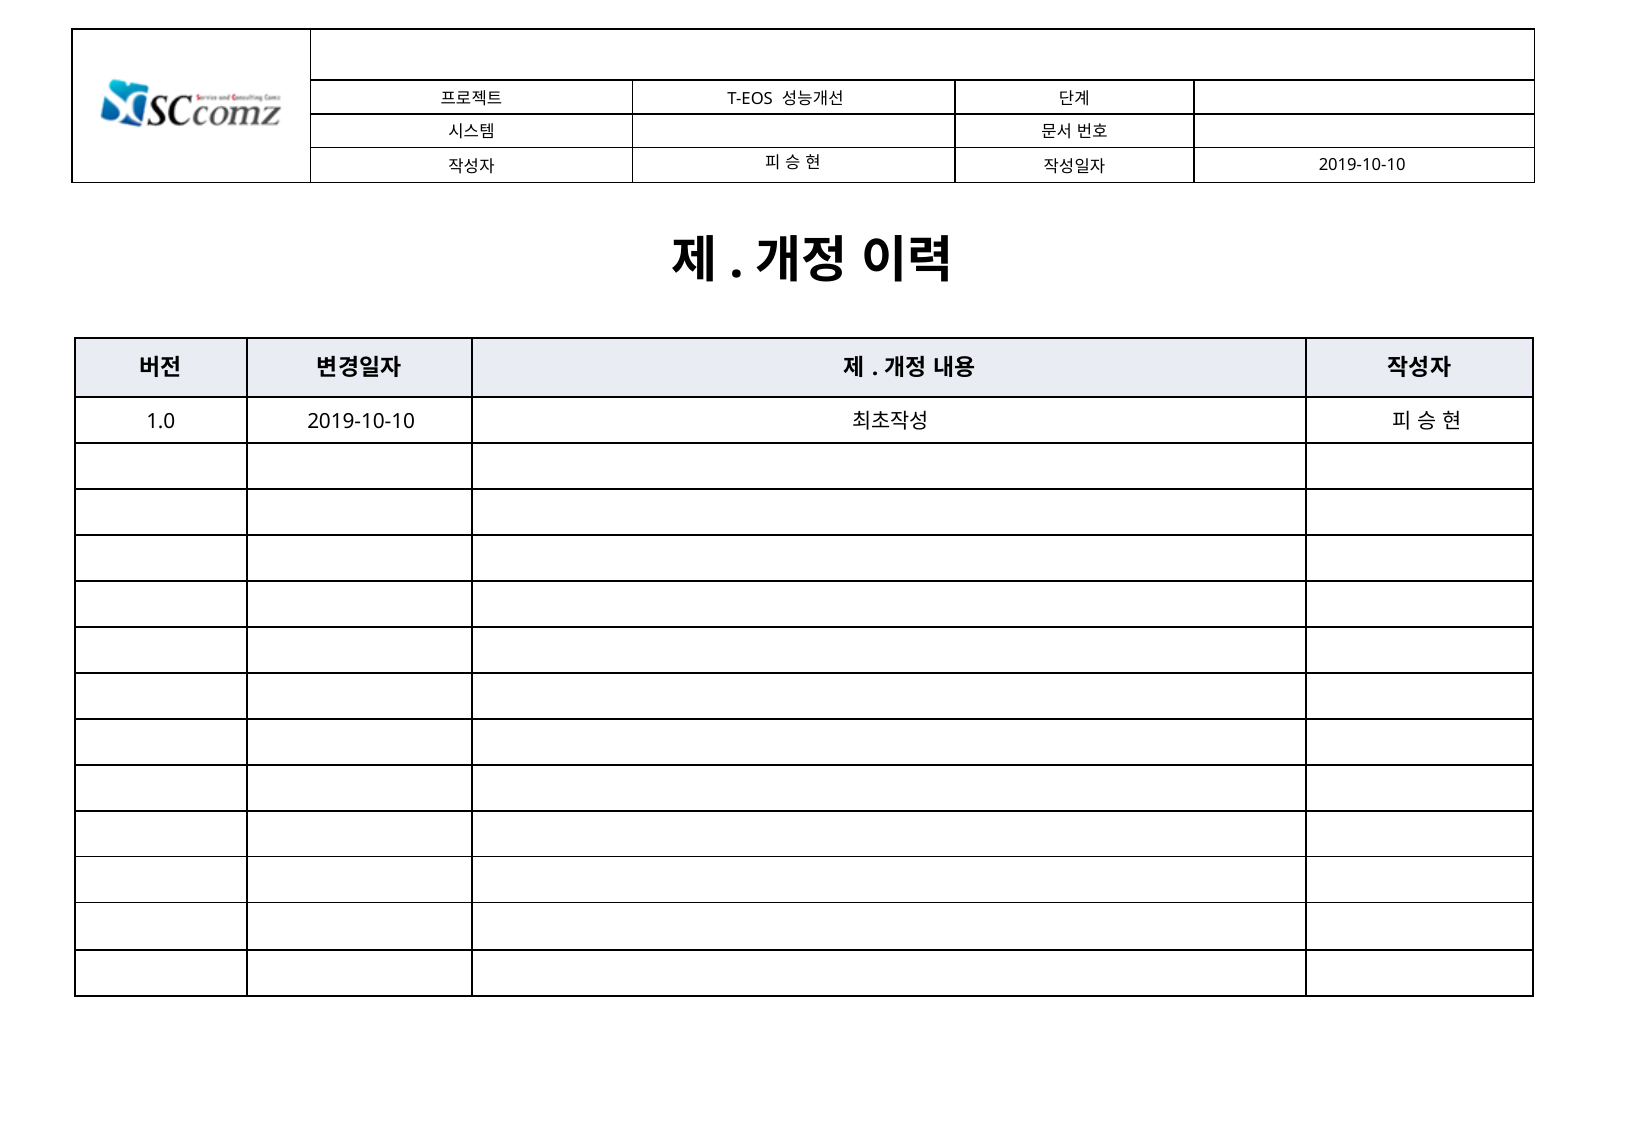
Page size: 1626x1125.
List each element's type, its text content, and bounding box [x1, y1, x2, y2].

table_cell [76, 536, 246, 580]
table_header 변경일자 [248, 339, 471, 396]
table_cell [248, 903, 471, 949]
table_header 작성자 [1307, 339, 1532, 396]
table_cell [248, 857, 471, 902]
table_cell [1307, 674, 1532, 718]
table_cell [76, 628, 246, 672]
picture [75, 65, 307, 145]
table_cell [473, 766, 1305, 810]
table_cell [248, 720, 471, 764]
table_cell [76, 766, 246, 810]
table_cell 1.0 [76, 398, 246, 442]
table_cell [473, 951, 1305, 995]
table_cell [473, 857, 1305, 902]
table_cell 최초작성 [473, 398, 1305, 442]
table_cell [76, 490, 246, 534]
table_cell [473, 444, 1305, 488]
table_cell [248, 766, 471, 810]
table_cell [76, 812, 246, 856]
table_cell [76, 951, 246, 995]
table_cell [1307, 490, 1532, 534]
table_cell [1307, 444, 1532, 488]
table_cell [76, 582, 246, 626]
list 2019-10-10 [1198, 148, 1527, 178]
table_header 제.개정 내용 [473, 339, 1305, 396]
table_cell [248, 812, 471, 856]
table_cell [473, 812, 1305, 856]
table_cell [1307, 951, 1532, 995]
table_cell [473, 582, 1305, 626]
text_box 제.개정 이력 [80, 219, 1545, 295]
table_cell [473, 536, 1305, 580]
table_cell [1307, 628, 1532, 672]
table_cell [248, 444, 471, 488]
table_cell [1307, 766, 1532, 810]
table_cell 2019-10-10 [248, 398, 471, 442]
table_cell [248, 628, 471, 672]
table_cell [76, 444, 246, 488]
table_cell [1307, 857, 1532, 902]
table_cell [248, 490, 471, 534]
table_cell [473, 674, 1305, 718]
table_cell [248, 951, 471, 995]
table_cell [1307, 582, 1532, 626]
table_header 버전 [76, 339, 246, 396]
table_cell [248, 582, 471, 626]
table_cell [1307, 720, 1532, 764]
table_cell [1307, 903, 1532, 949]
list 피 승 현 [636, 148, 950, 175]
table_cell [473, 720, 1305, 764]
table_cell [248, 674, 471, 718]
table_cell [473, 628, 1305, 672]
table_cell [76, 903, 246, 949]
table_cell [76, 720, 246, 764]
table_cell [1307, 536, 1532, 580]
table_cell [1307, 812, 1532, 856]
table_cell [473, 903, 1305, 949]
table_cell [76, 857, 246, 902]
table_cell [76, 674, 246, 718]
table_cell 피 승 현 [1307, 398, 1532, 442]
table_cell [473, 490, 1305, 534]
table_cell [248, 536, 471, 580]
